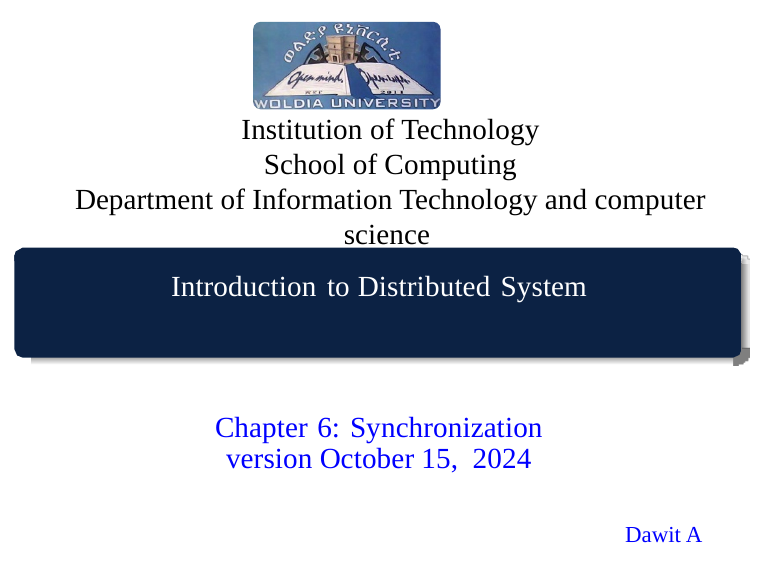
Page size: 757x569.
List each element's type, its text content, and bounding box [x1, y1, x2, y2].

text_box [14, 247, 741, 254]
text_box [742, 264, 750, 350]
text_box [734, 350, 750, 366]
text_box [741, 253, 750, 264]
picture [252, 21, 441, 110]
text_box [31, 358, 734, 366]
text_box Introduction to Distributed System [168, 271, 590, 343]
text_box Chapter 6: Synchronization version October 15, 2024 [95, 411, 663, 497]
text_box Dawit A [623, 522, 739, 550]
text_box [14, 254, 742, 358]
text_box Institution of Technology School of Computing Department of Information Technology and computer science [65, 110, 716, 235]
